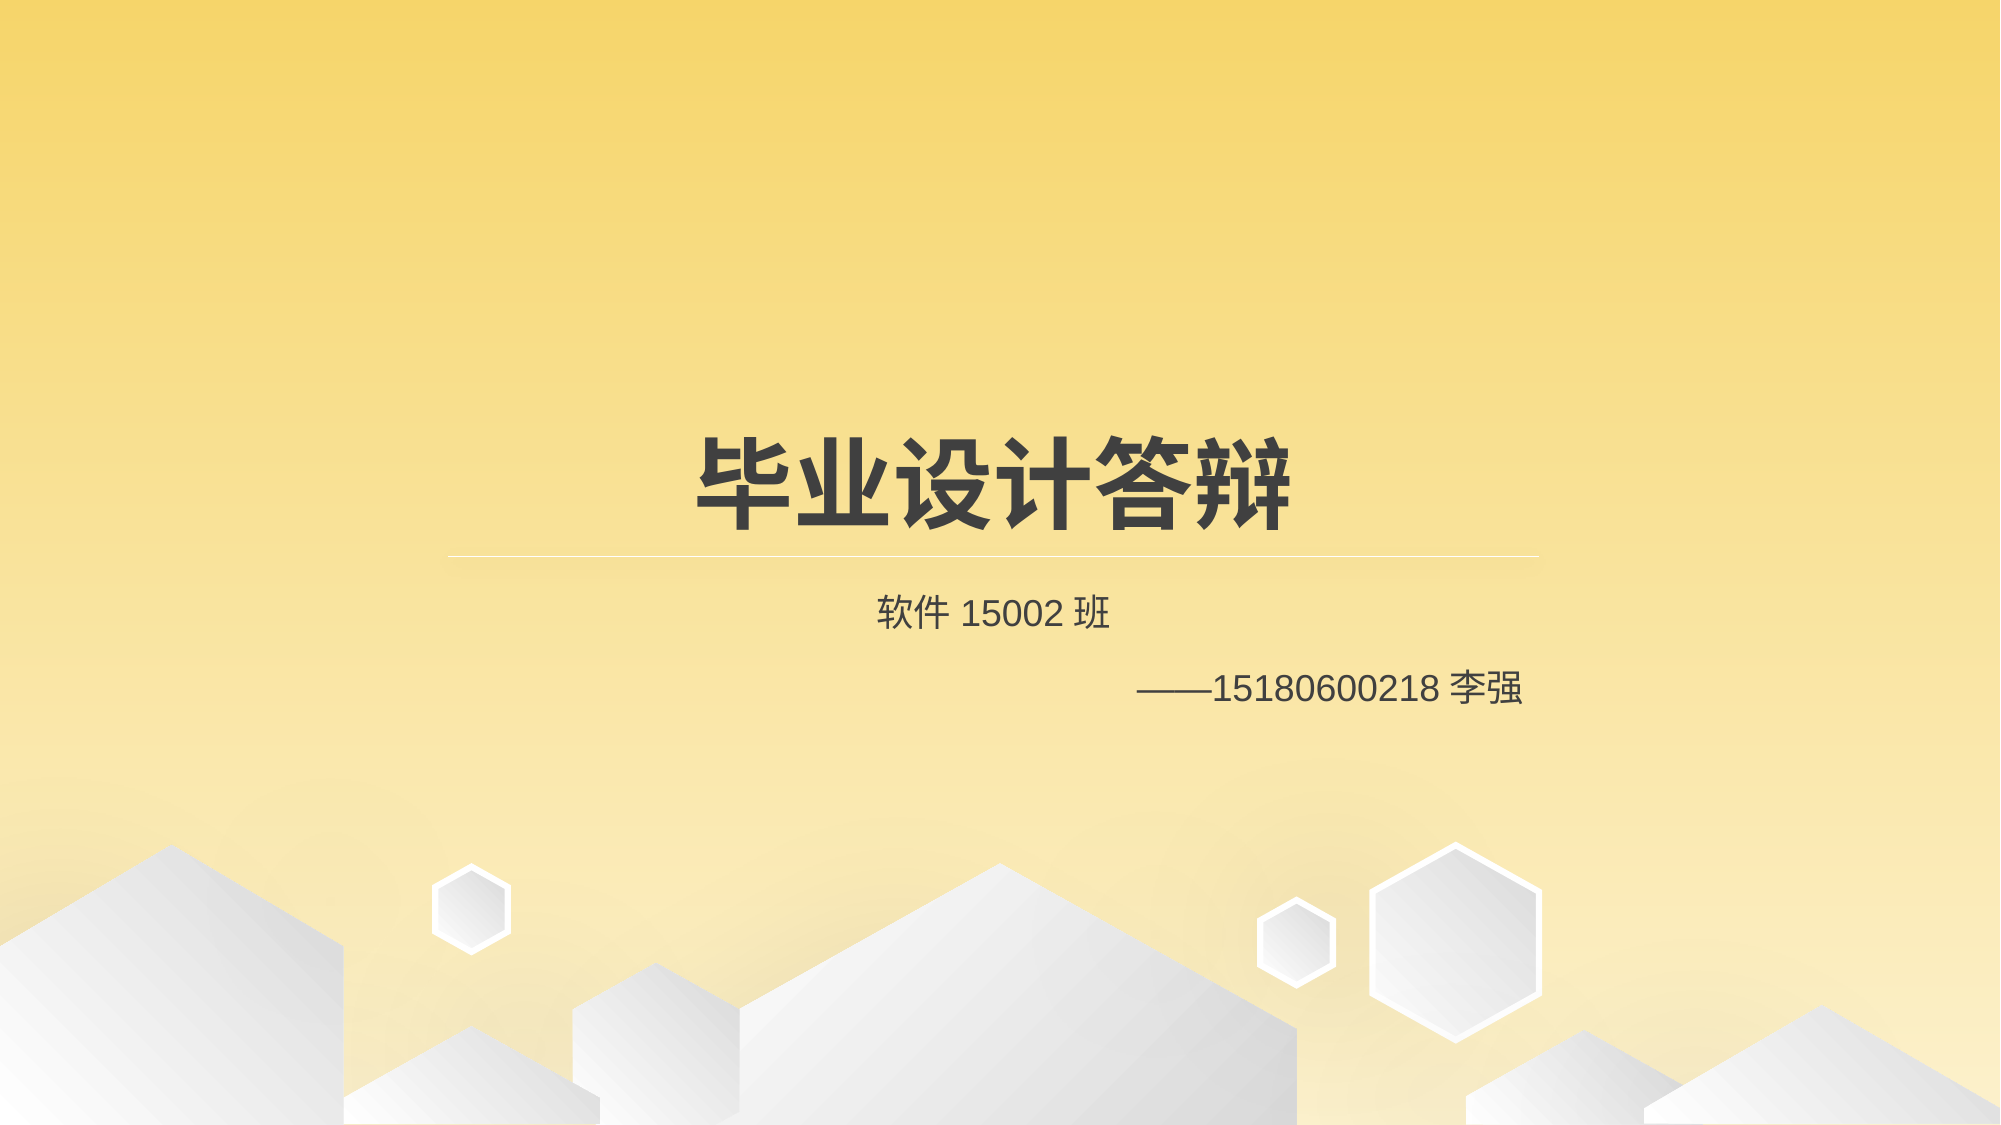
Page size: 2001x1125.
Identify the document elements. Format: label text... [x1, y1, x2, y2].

title 毕业设计答辩 [448, 388, 1539, 550]
subtitle 软件15002班 ——15180600218李强 [448, 572, 1539, 660]
